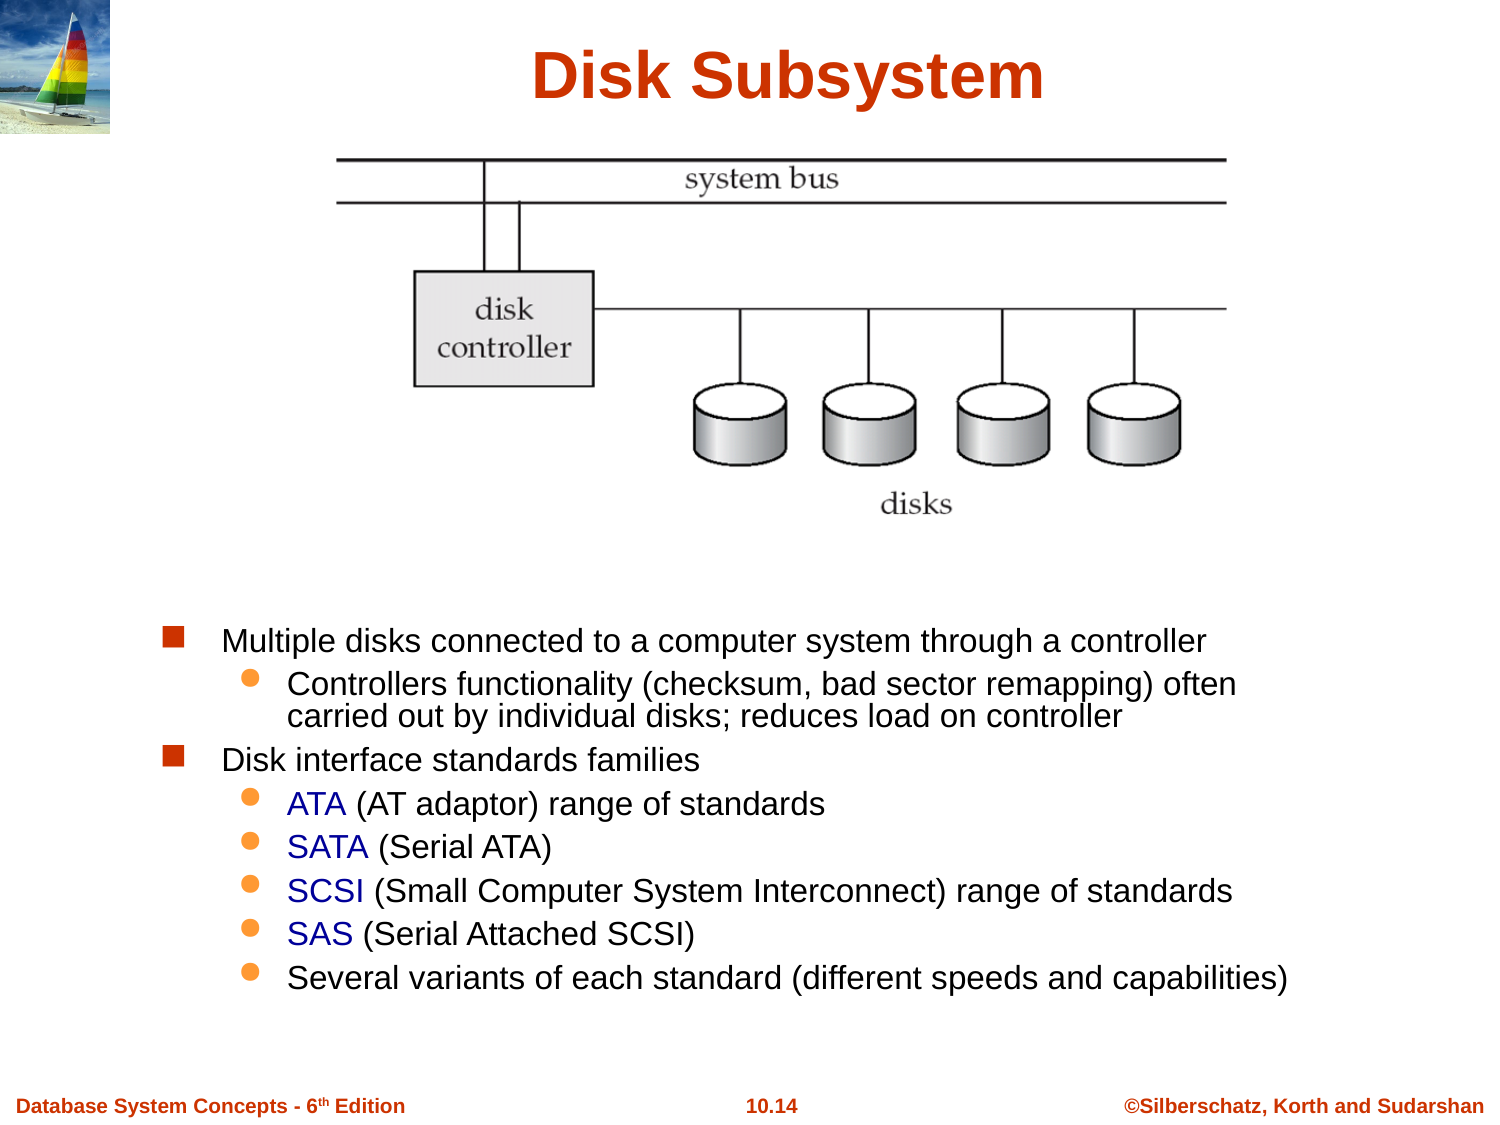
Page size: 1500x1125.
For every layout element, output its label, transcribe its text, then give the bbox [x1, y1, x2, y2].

list Multiple disks connected to a computer system through a controller Controllers functionality (checksum, bad sector remapping) often carried out by individual disks; reduces load on controller Disk interface standards families ATA (AT adaptor) range of standards SATA (Serial ATA) SCSI (Small Computer System Interconnect) range of standards SAS (Serial Attached SCSI) Several variants of each standard (different speeds and capabilities) [150, 619, 1351, 1032]
title Disk Subsystem [125, 18, 1452, 120]
picture [0, 0, 110, 134]
picture [328, 151, 1234, 533]
